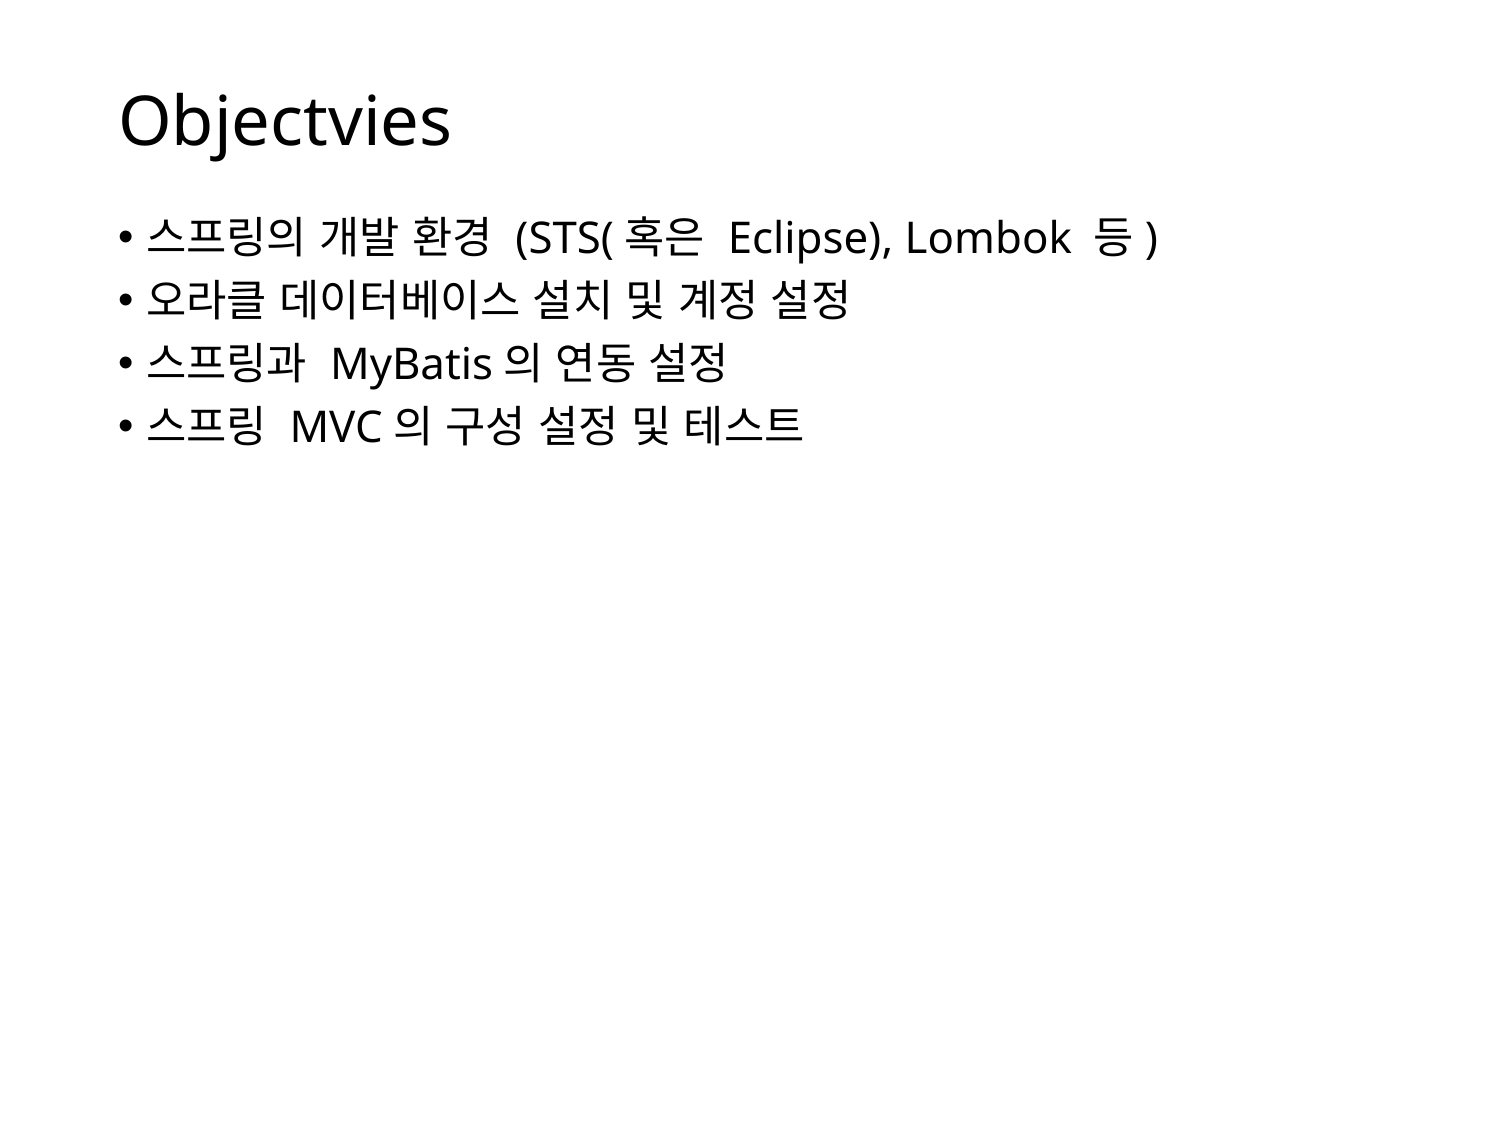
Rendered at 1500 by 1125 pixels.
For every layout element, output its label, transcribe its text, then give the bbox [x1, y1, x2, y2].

title Objectvies [103, 59, 1397, 188]
list 스프링의 개발 환경 (STS(혹은 Eclipse), Lombok 등) 오라클 데이터베이스 설치 및 계정 설정 스프링과 MyBatis의 연동 설정 스프링 MVC의 구성 설정 및 테스트 [103, 208, 1397, 1014]
